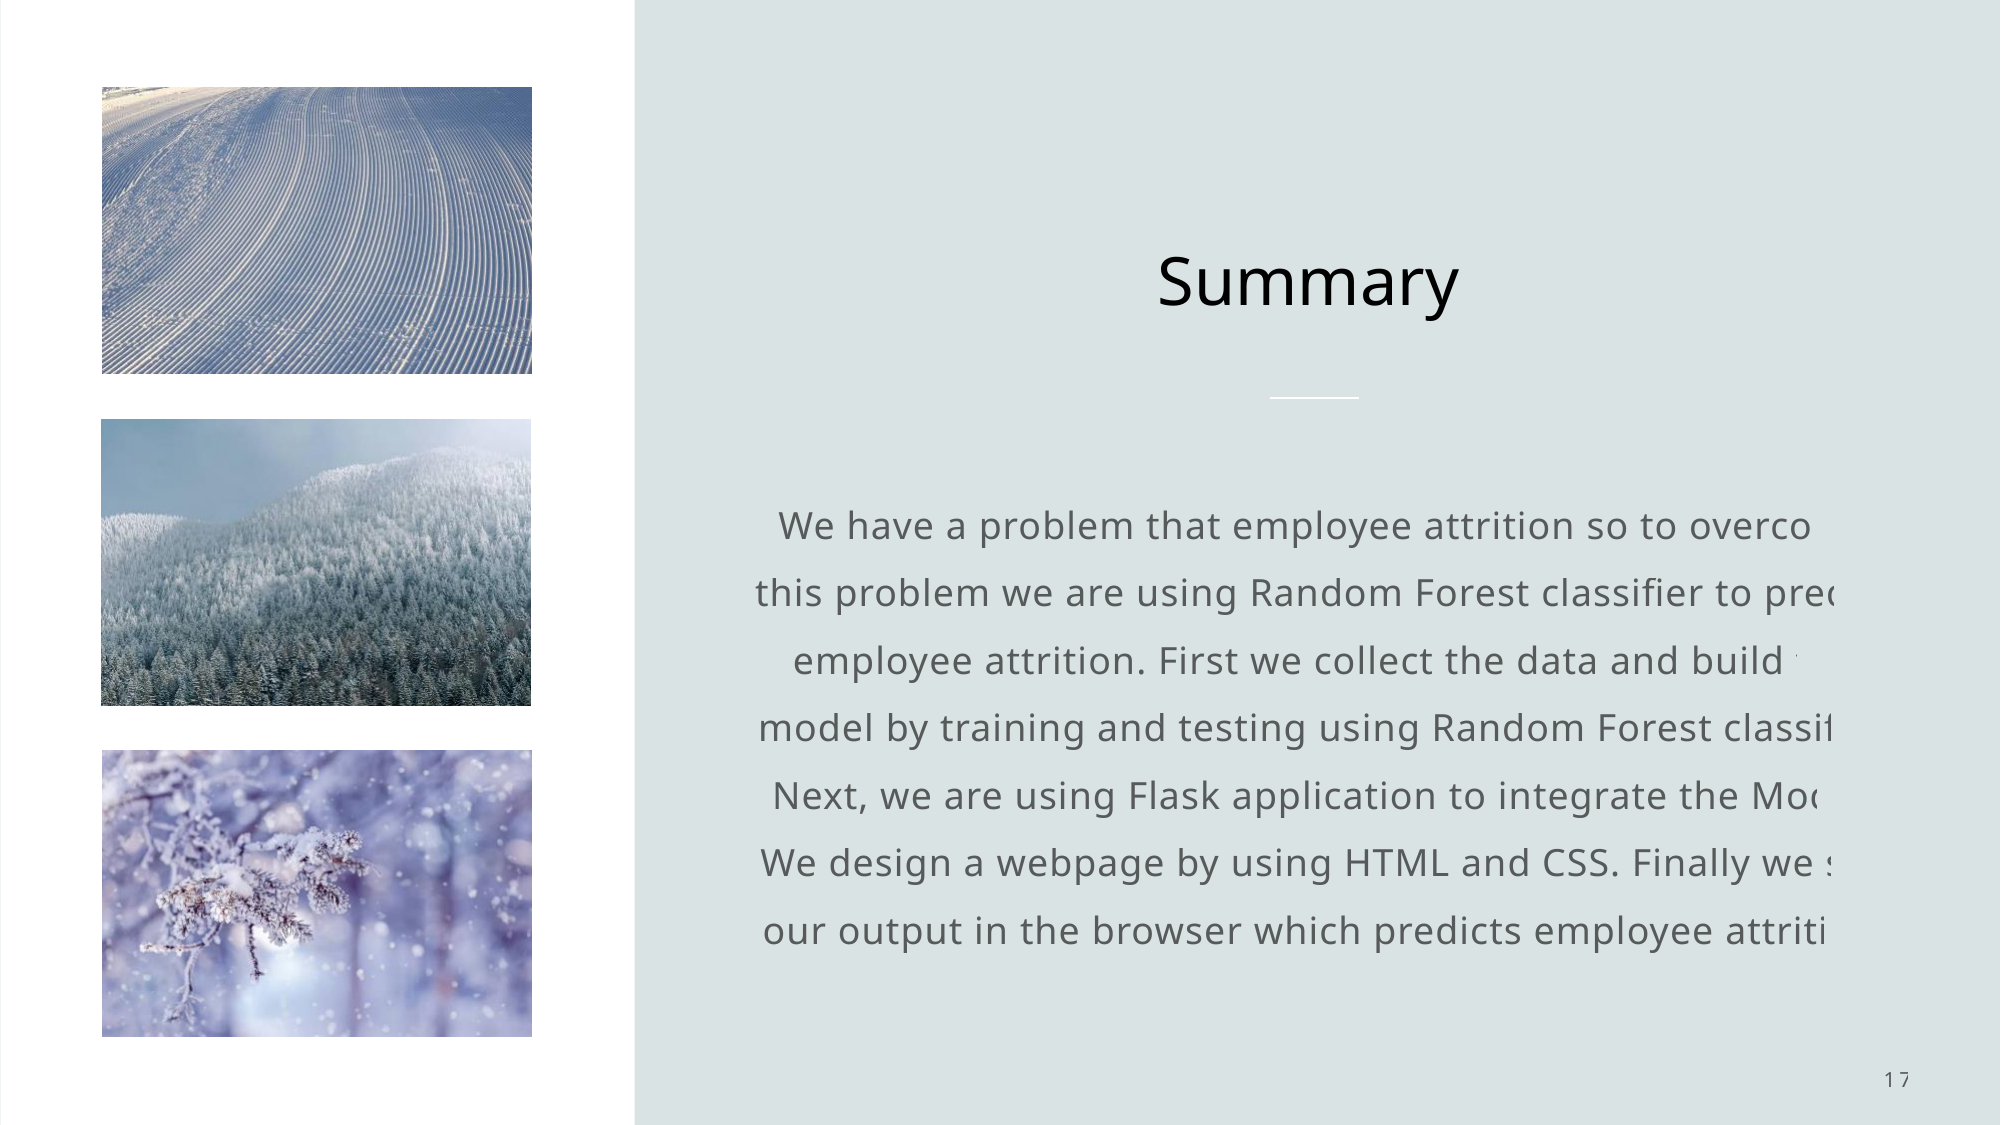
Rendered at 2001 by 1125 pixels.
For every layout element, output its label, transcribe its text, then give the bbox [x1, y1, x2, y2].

picture [100, 419, 531, 706]
picture [102, 750, 533, 1037]
picture [102, 87, 533, 375]
slide_number 17 [1637, 1042, 1927, 1119]
list We have a problem that employee attrition so to overcome this problem we are using Random Forest classifier to predict employee attrition. First we collect the data and build the model by training and testing using Random Forest classifier. Next, we are using Flask application to integrate the Model. We design a webpage by using HTML and CSS. Finally we see our output in the browser which predicts employee attrition. [739, 471, 1913, 1000]
title Summary [708, 87, 1927, 327]
